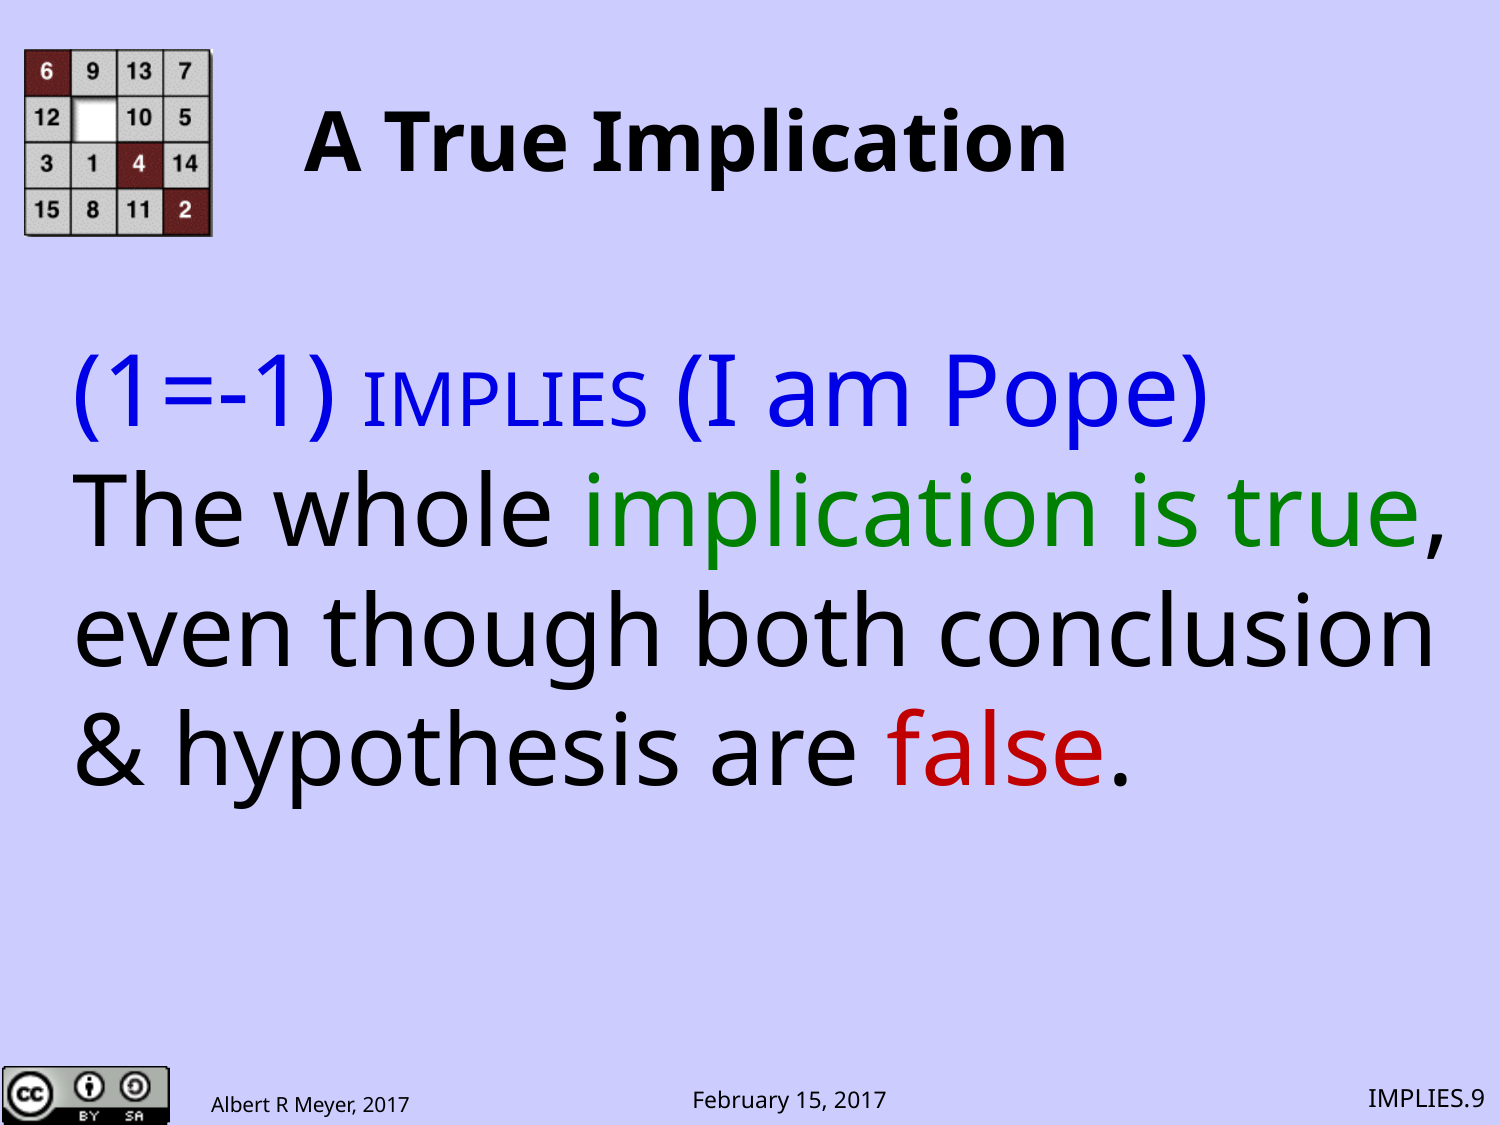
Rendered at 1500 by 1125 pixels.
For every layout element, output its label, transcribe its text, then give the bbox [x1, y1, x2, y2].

text_box (1=-1) IMPLIES (I am Pope) The whole implication is true, even though both conclusion & hypothesis are false. [58, 318, 1467, 814]
slide_number IMPLIES.9 [1337, 1074, 1500, 1121]
picture [24, 49, 213, 237]
title A True Implication [289, 49, 1209, 227]
picture [2, 1066, 170, 1125]
